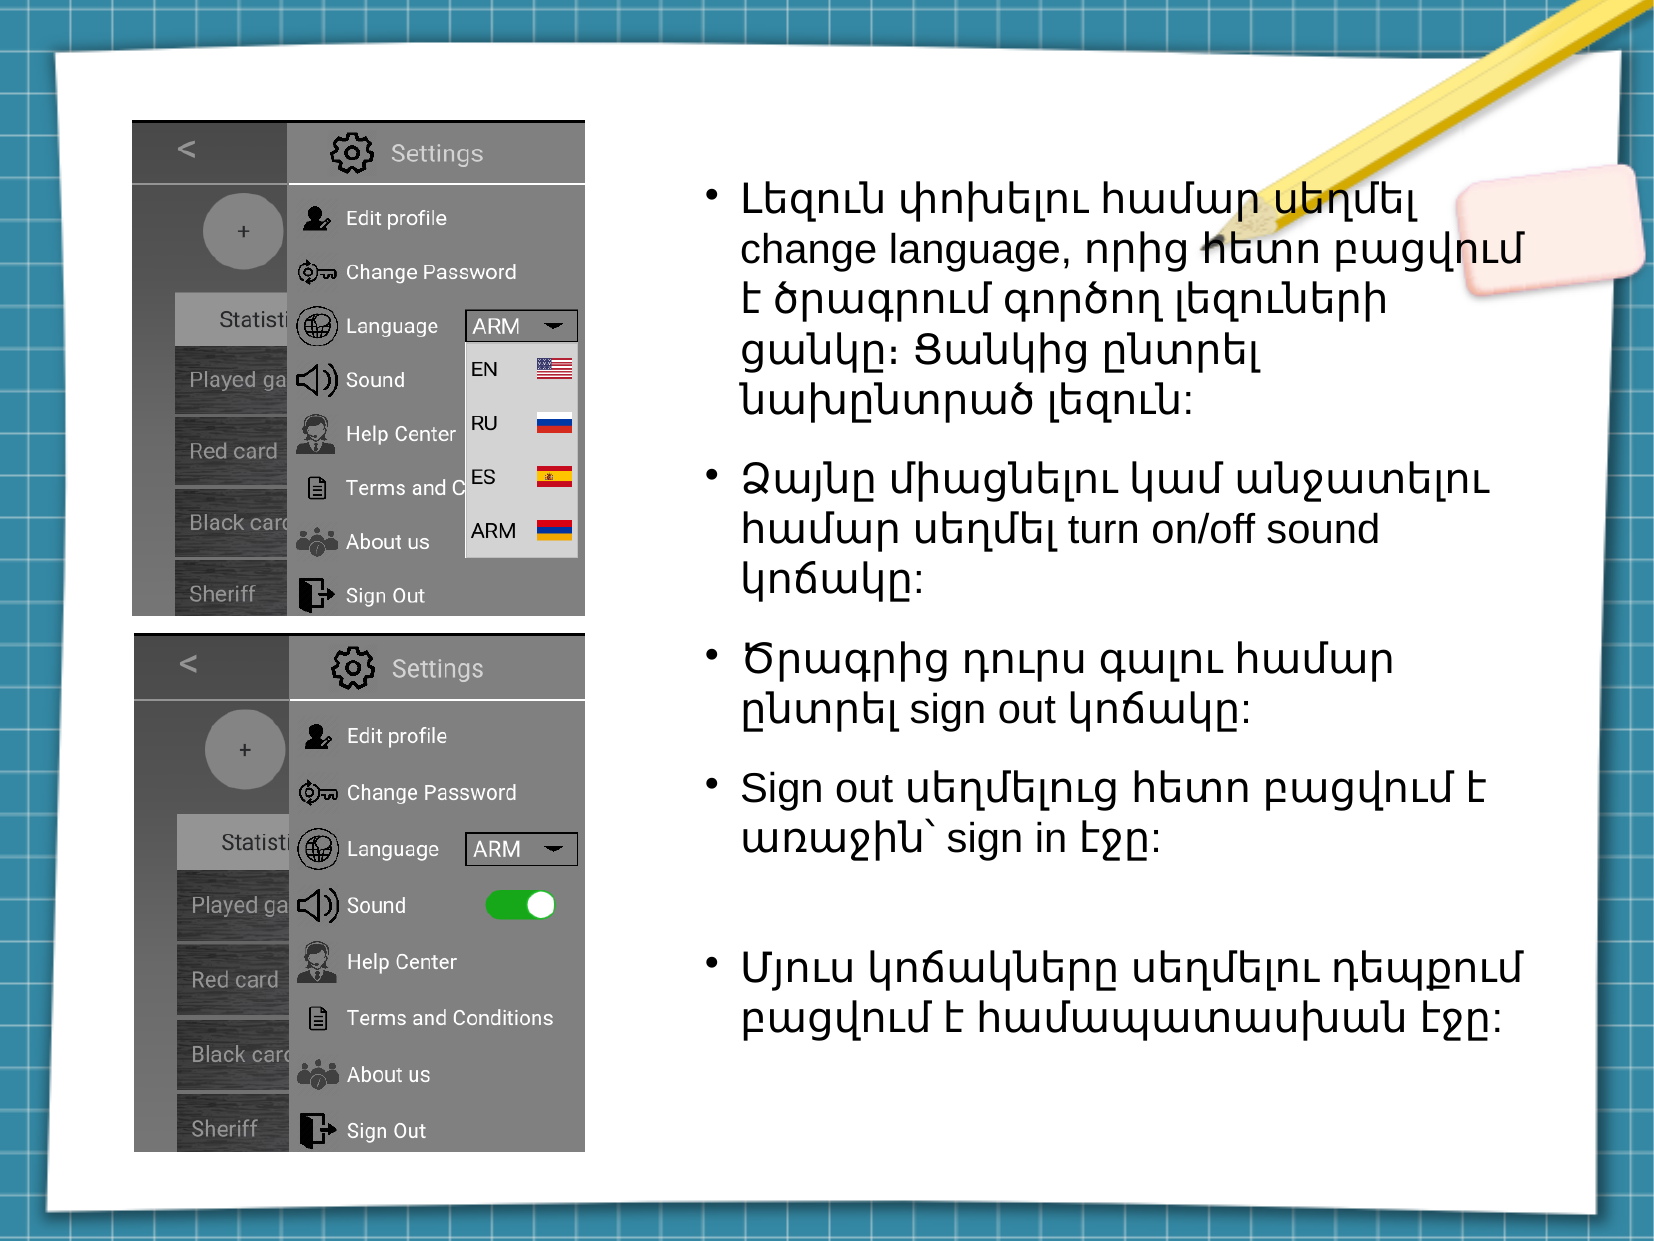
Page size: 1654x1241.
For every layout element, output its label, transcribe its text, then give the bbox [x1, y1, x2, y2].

picture [0, 0, 1654, 1241]
text_box Լեզուն փոխելու համար սեղմել change language, որից հետո բացվում է ծրագրում գործող լեզուների ցանկը։ Ցանկից ընտրել նախընտրած լեզուն: Ձայնը միացնելու կամ անջատելու համար սեղմել turn on/off sound կոճակը: Ծրագրից դուրս գալու համար ընտրել sign out կոճակը: Sign out սեղմելուց հետո բացվում է առաջին՝ sign in էջը: Մյուս կոճակները սեղմելու դեպքում բացվում է համապատասխան էջը: [689, 164, 1560, 995]
